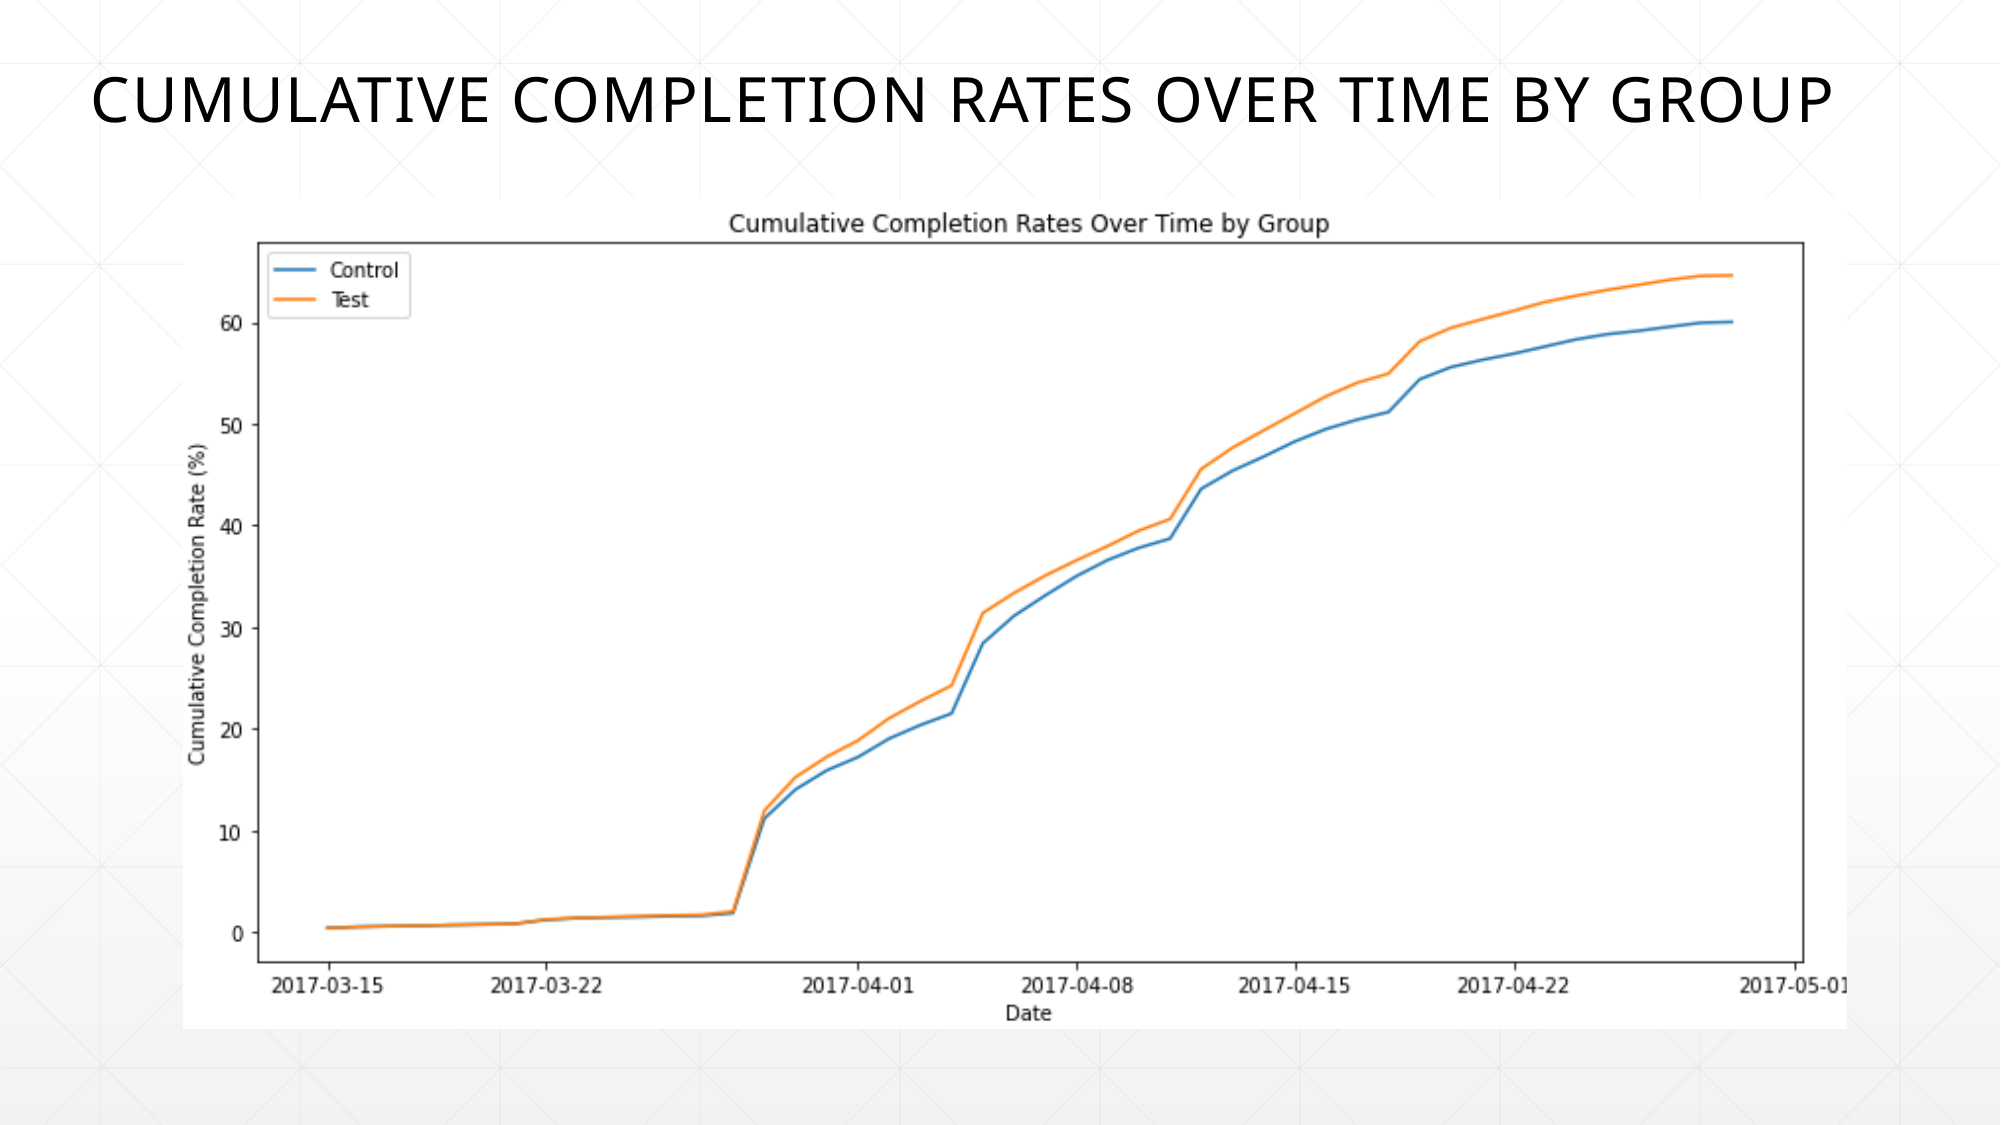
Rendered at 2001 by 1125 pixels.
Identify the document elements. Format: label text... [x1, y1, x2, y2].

picture [182, 199, 1847, 1029]
text_box CUMULATIVE COMPLETION RATES OVER TIME BY GROUP [0, 64, 1964, 135]
